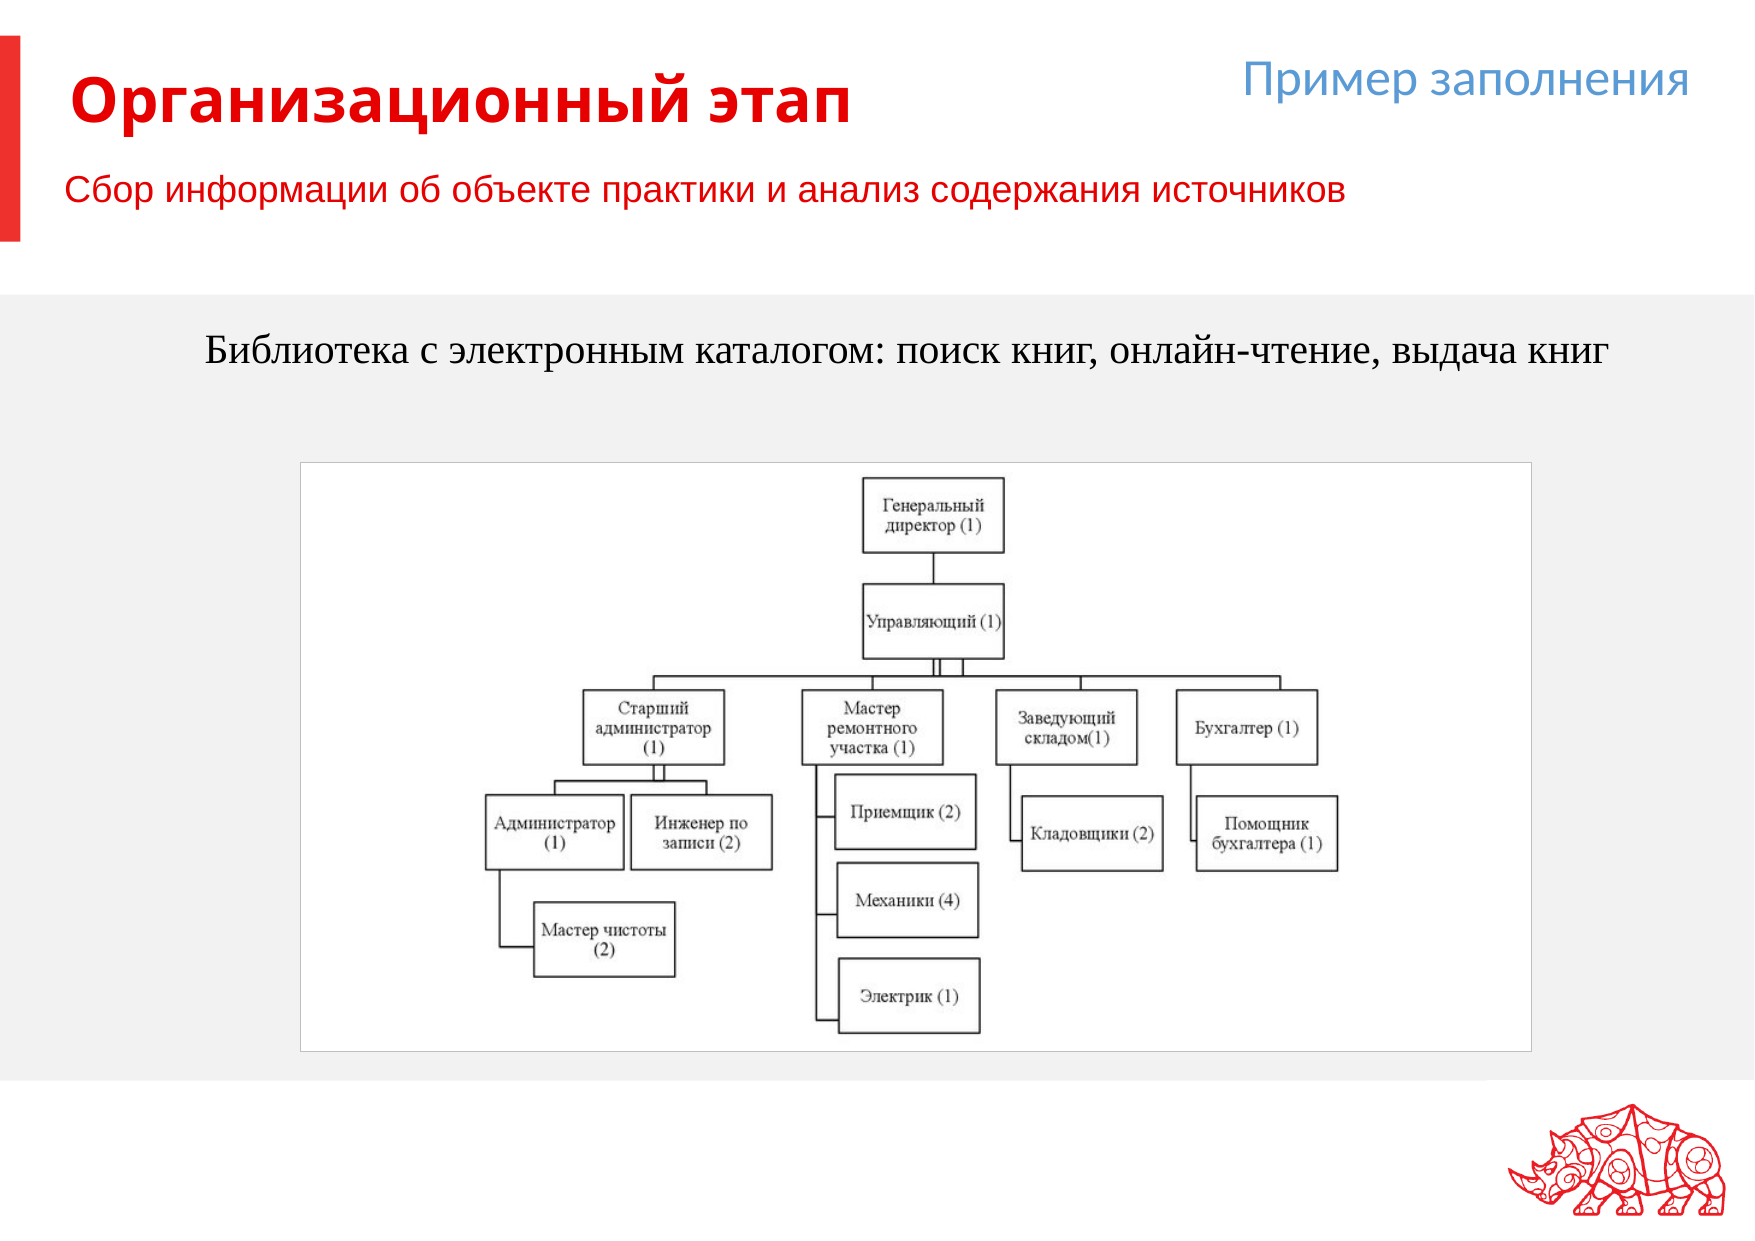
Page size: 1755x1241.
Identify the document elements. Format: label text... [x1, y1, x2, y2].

title Организационный этап [69, 0, 1659, 102]
text_box Пример заполнения [1207, 36, 1726, 115]
list Библиотека с электронным каталогом: поиск книг, онлайн-чтение, выдача книг [69, 313, 1682, 1070]
picture [299, 462, 1533, 1053]
list Сбор информации об объекте практики и анализ содержания источников [46, 102, 1659, 219]
picture [1487, 1080, 1755, 1229]
